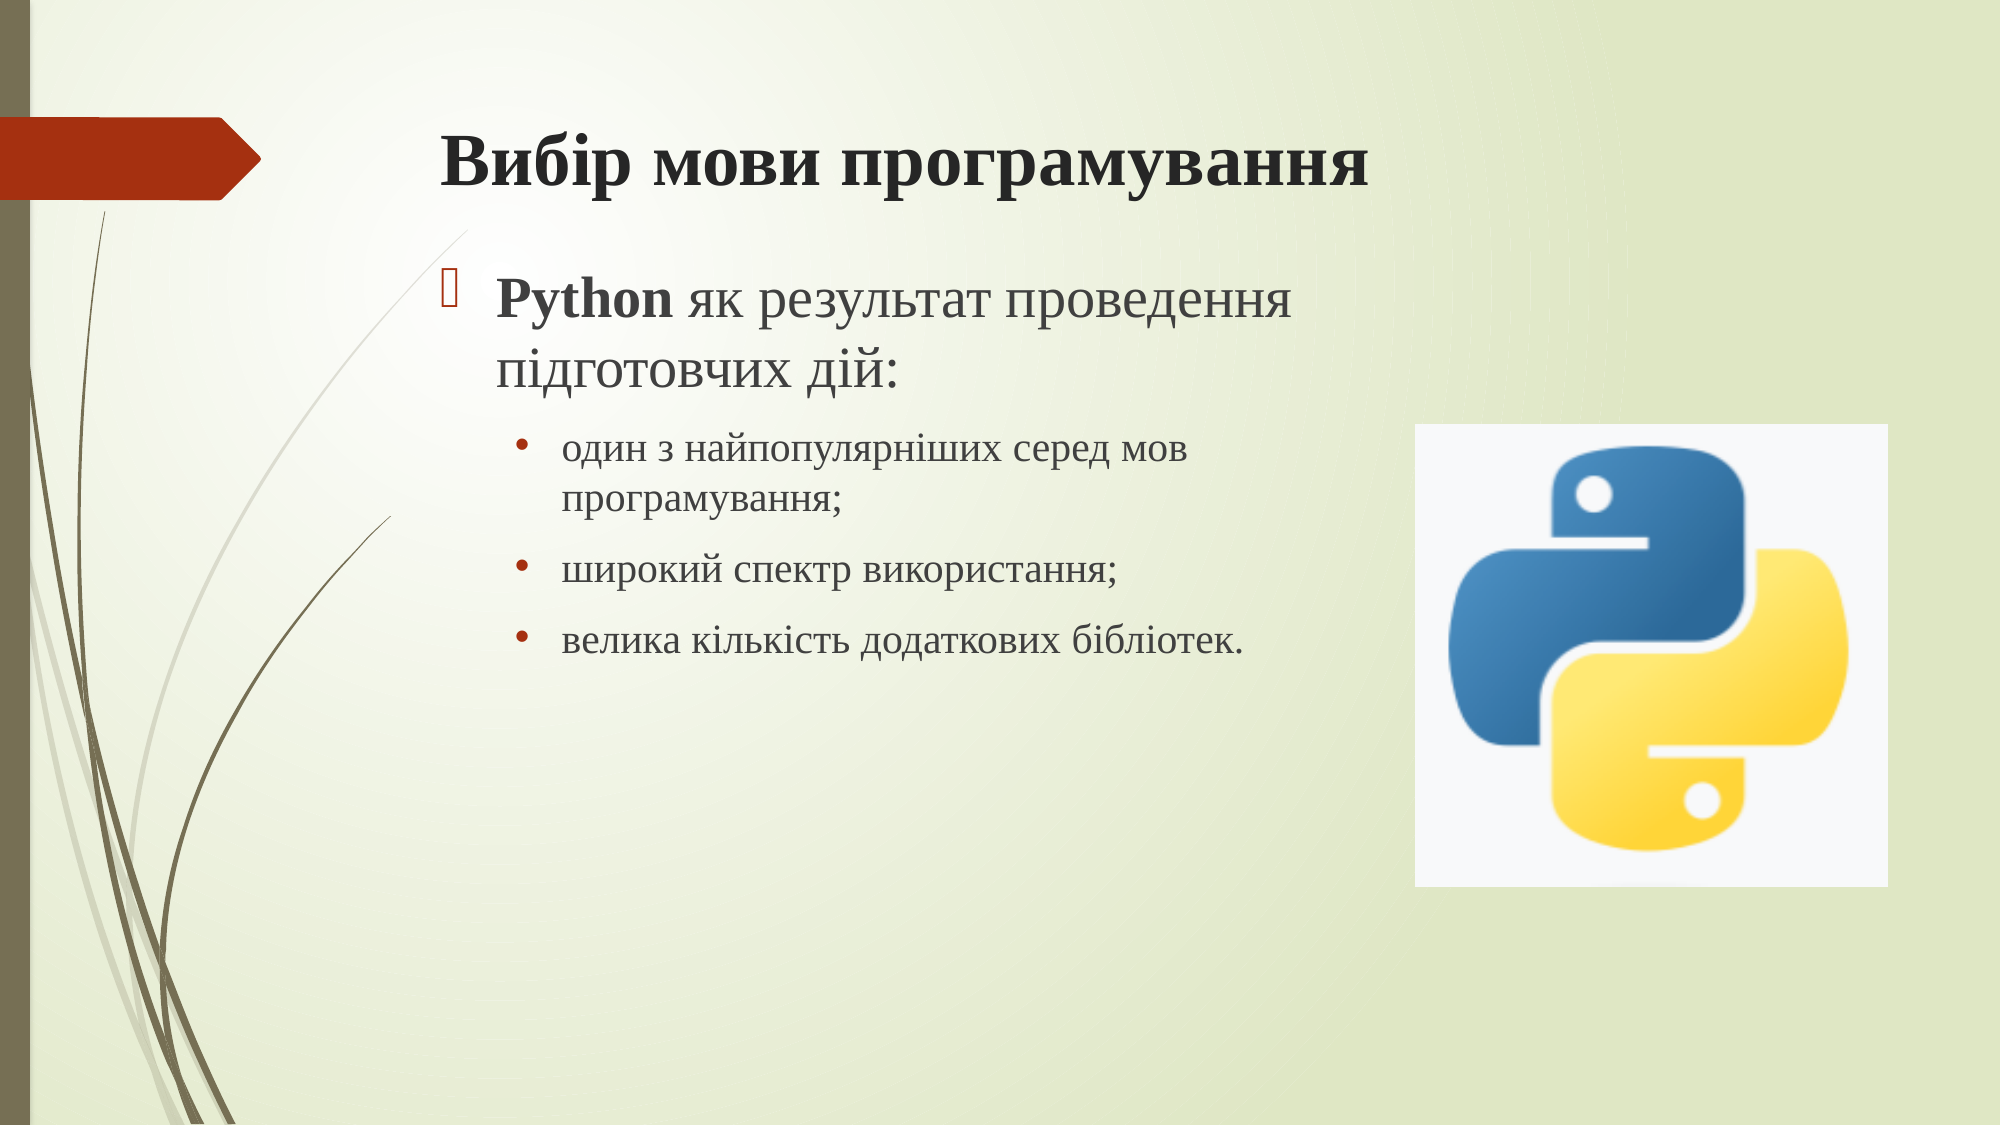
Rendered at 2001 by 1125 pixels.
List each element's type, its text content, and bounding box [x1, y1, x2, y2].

title Вибір мови програмування [425, 102, 1888, 227]
list Python як результат проведення підготовчих дій: один з найпопулярніших серед мов програмування; широкий спектр використання; велика кількість додаткових бібліотек. [424, 251, 1382, 970]
picture [1415, 424, 1888, 888]
